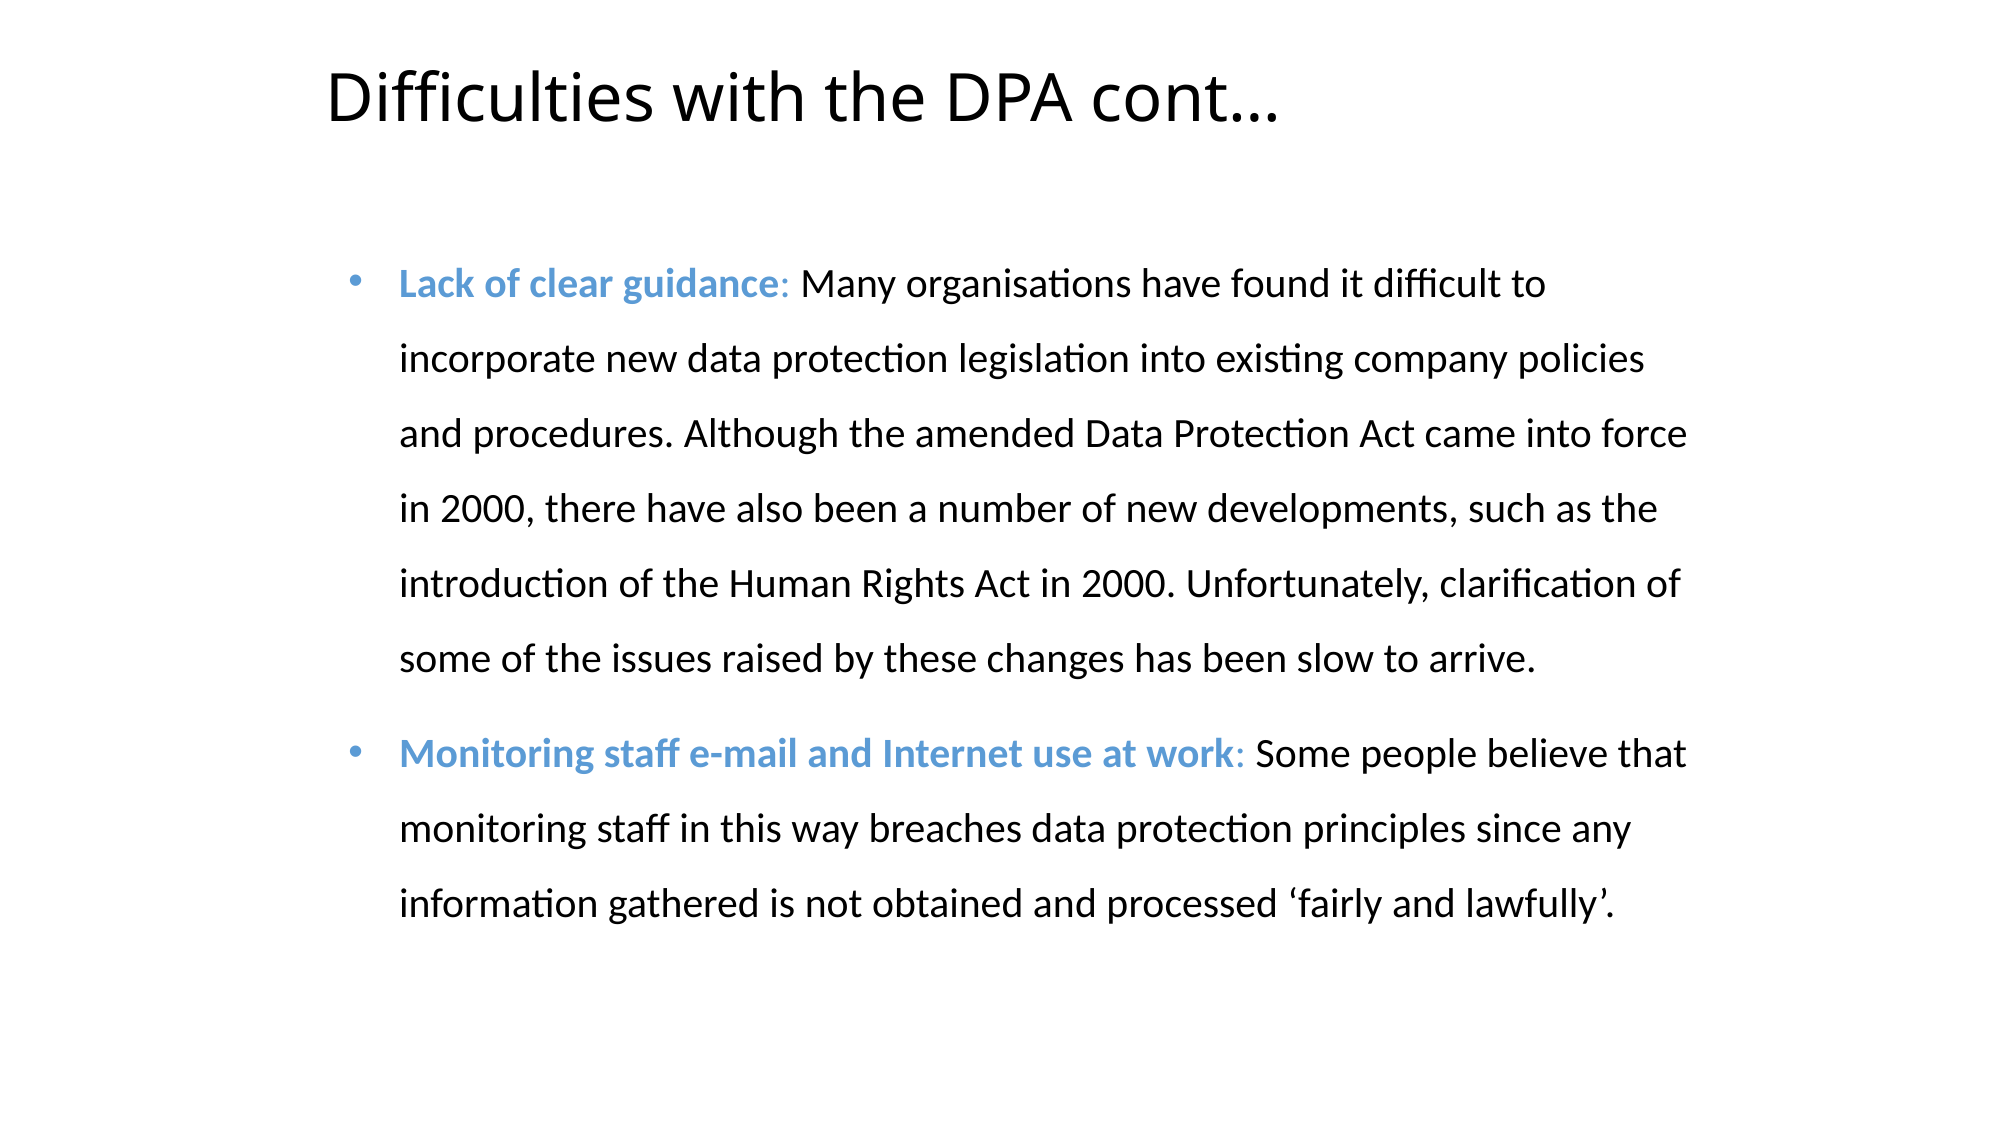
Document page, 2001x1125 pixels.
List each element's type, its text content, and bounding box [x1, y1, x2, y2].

list Lack of clear guidance: Many organisations have found it difficult to incorporate new data protection legislation into existing company policies and procedures. Although the amended Data Protection Act came into force in 2000, there have also been a number of new developments, such as the introduction of the Human Rights Act in 2000. Unfortunately, clarification of some of the issues raised by these changes has been slow to arrive. Monitoring staff e-mail and Internet use at work: Some people believe that monitoring staff in this way breaches data protection principles since any information gathered is not obtained and processed ‘fairly and lawfully’. [333, 222, 1709, 934]
title Difficulties with the DPA cont… [310, 52, 1686, 148]
